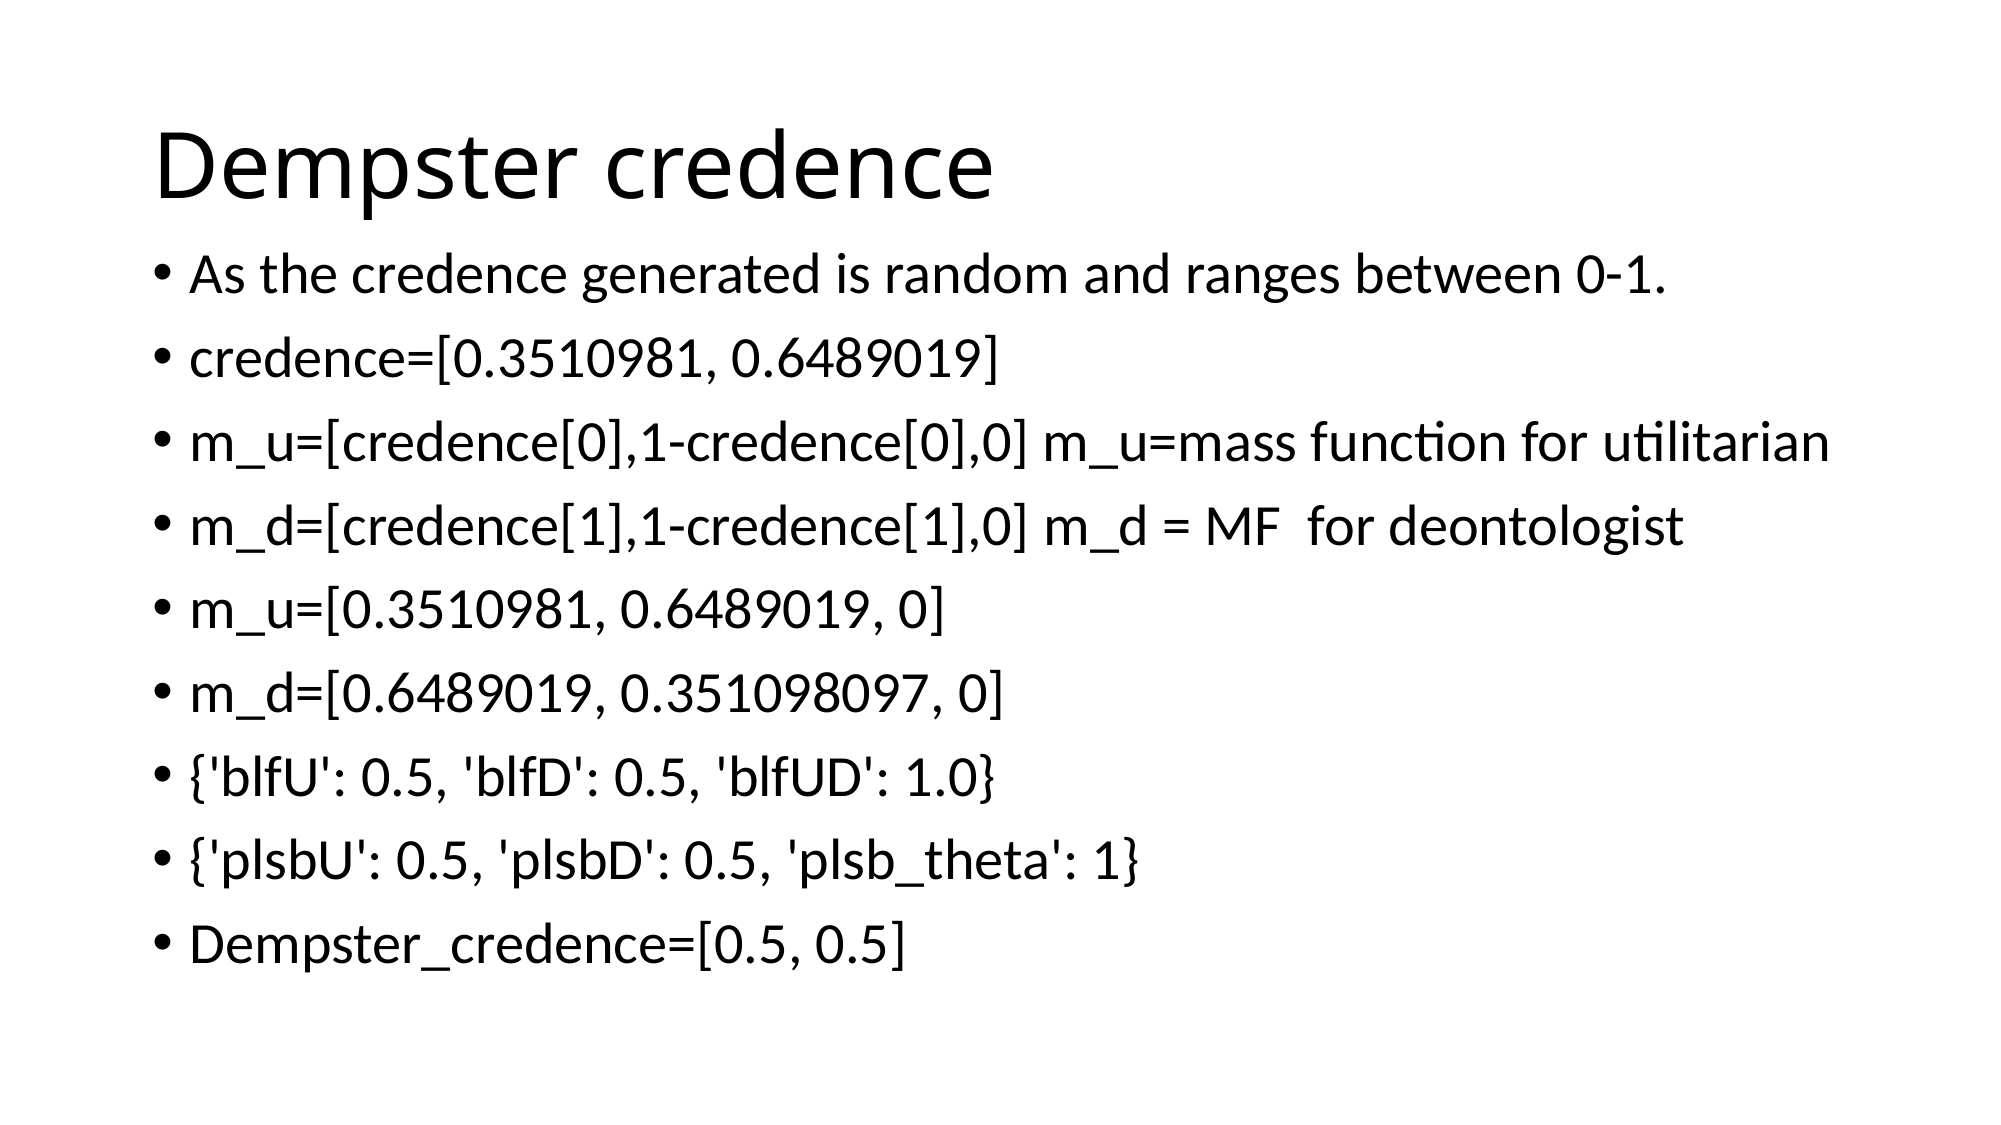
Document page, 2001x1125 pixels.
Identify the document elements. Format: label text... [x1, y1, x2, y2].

title Dempster credence [137, 59, 1863, 236]
list As the credence generated is random and ranges between 0-1. credence=[0.3510981, 0.6489019] m_u=[credence[0],1-credence[0],0] m_u=mass function for utilitarian m_d=[credence[1],1-credence[1],0] m_d = MF for deontologist m_u=[0.3510981, 0.6489019, 0] m_d=[0.6489019, 0.351098097, 0] {'blfU': 0.5, 'blfD': 0.5, 'blfUD': 1.0} {'plsbU': 0.5, 'plsbD': 0.5, 'plsb_theta': 1} Dempster_credence=[0.5, 0.5] [137, 236, 1863, 1065]
